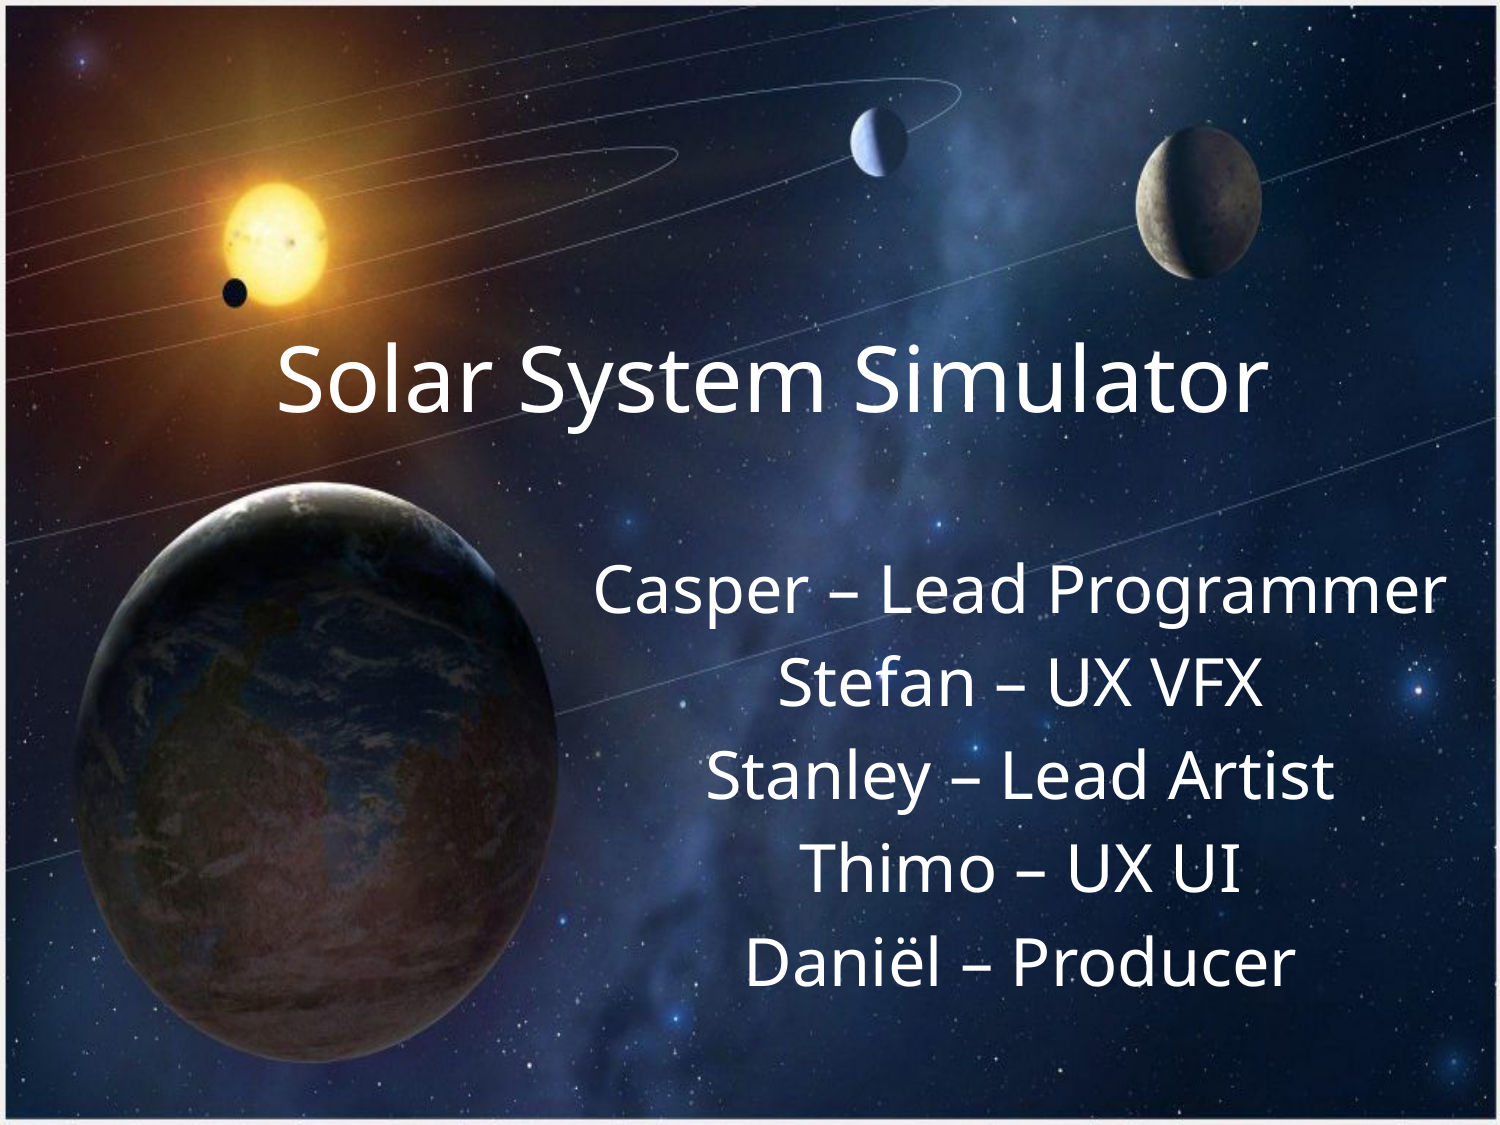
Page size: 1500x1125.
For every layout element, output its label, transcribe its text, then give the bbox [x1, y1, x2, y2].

subtitle Casper – Lead Programmer Stefan – UX VFX Stanley – Lead Artist Thimo – UX UI Daniël – Producer [537, 538, 1500, 1063]
title Solar System Simulator [135, 255, 1411, 497]
picture [0, 0, 1500, 1125]
